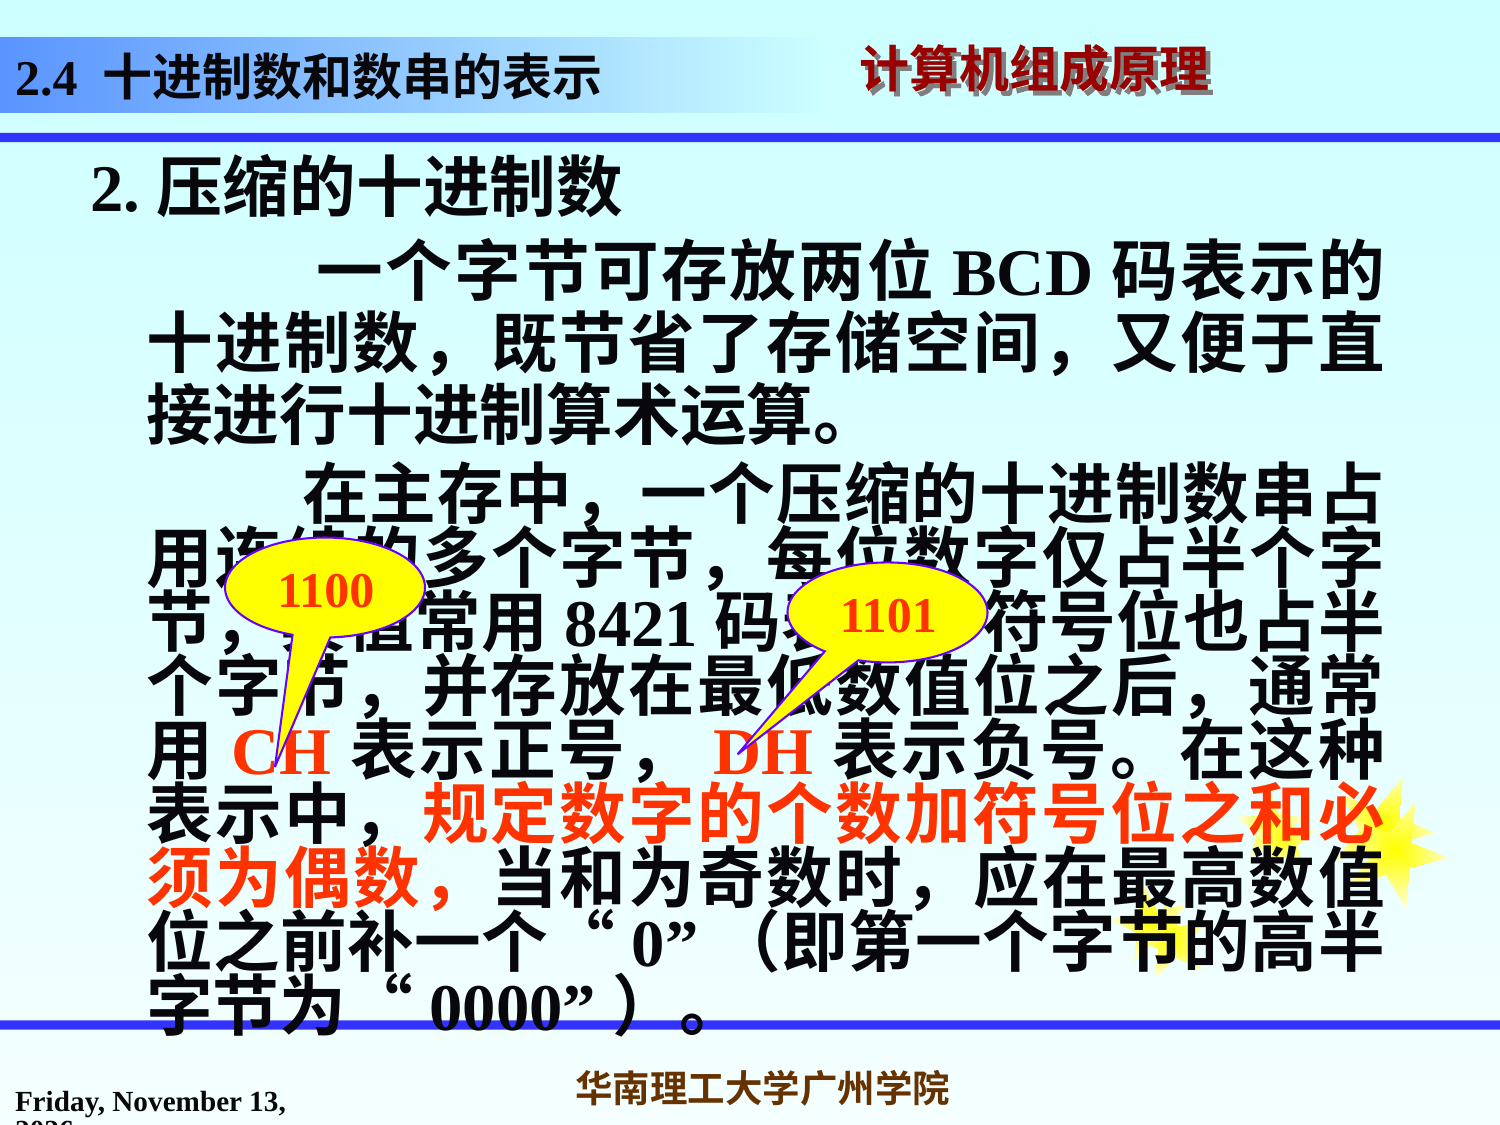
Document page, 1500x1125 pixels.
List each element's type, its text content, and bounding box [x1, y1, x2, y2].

title 2.4 十进制数和数串的表示 [0, 37, 825, 113]
list 2.压缩的十进制数 一个字节可存放两位BCD码表示的十进制数，既节省了存储空间，又便于直接进行十进制算术运算。 在主存中，一个压缩的十进制数串占用连续的多个字节，每位数字仅占半个字节，其值常用8421码表示。符号位也占半个字节，并存放在最低数值位之后，通常用CH表示正号，DH表示负号。在这种表示中，规定数字的个数加符号位之和必须为偶数，当和为奇数时，应在最高数值位之前补一个“0”（即第一个字节的高半字节为“0000”）。 [75, 137, 1400, 1125]
text_box [225, 537, 392, 767]
text_box 1100 [262, 549, 438, 625]
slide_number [0, 1050, 75, 1125]
text_box 1101 [825, 574, 1000, 650]
text_box [737, 562, 954, 755]
